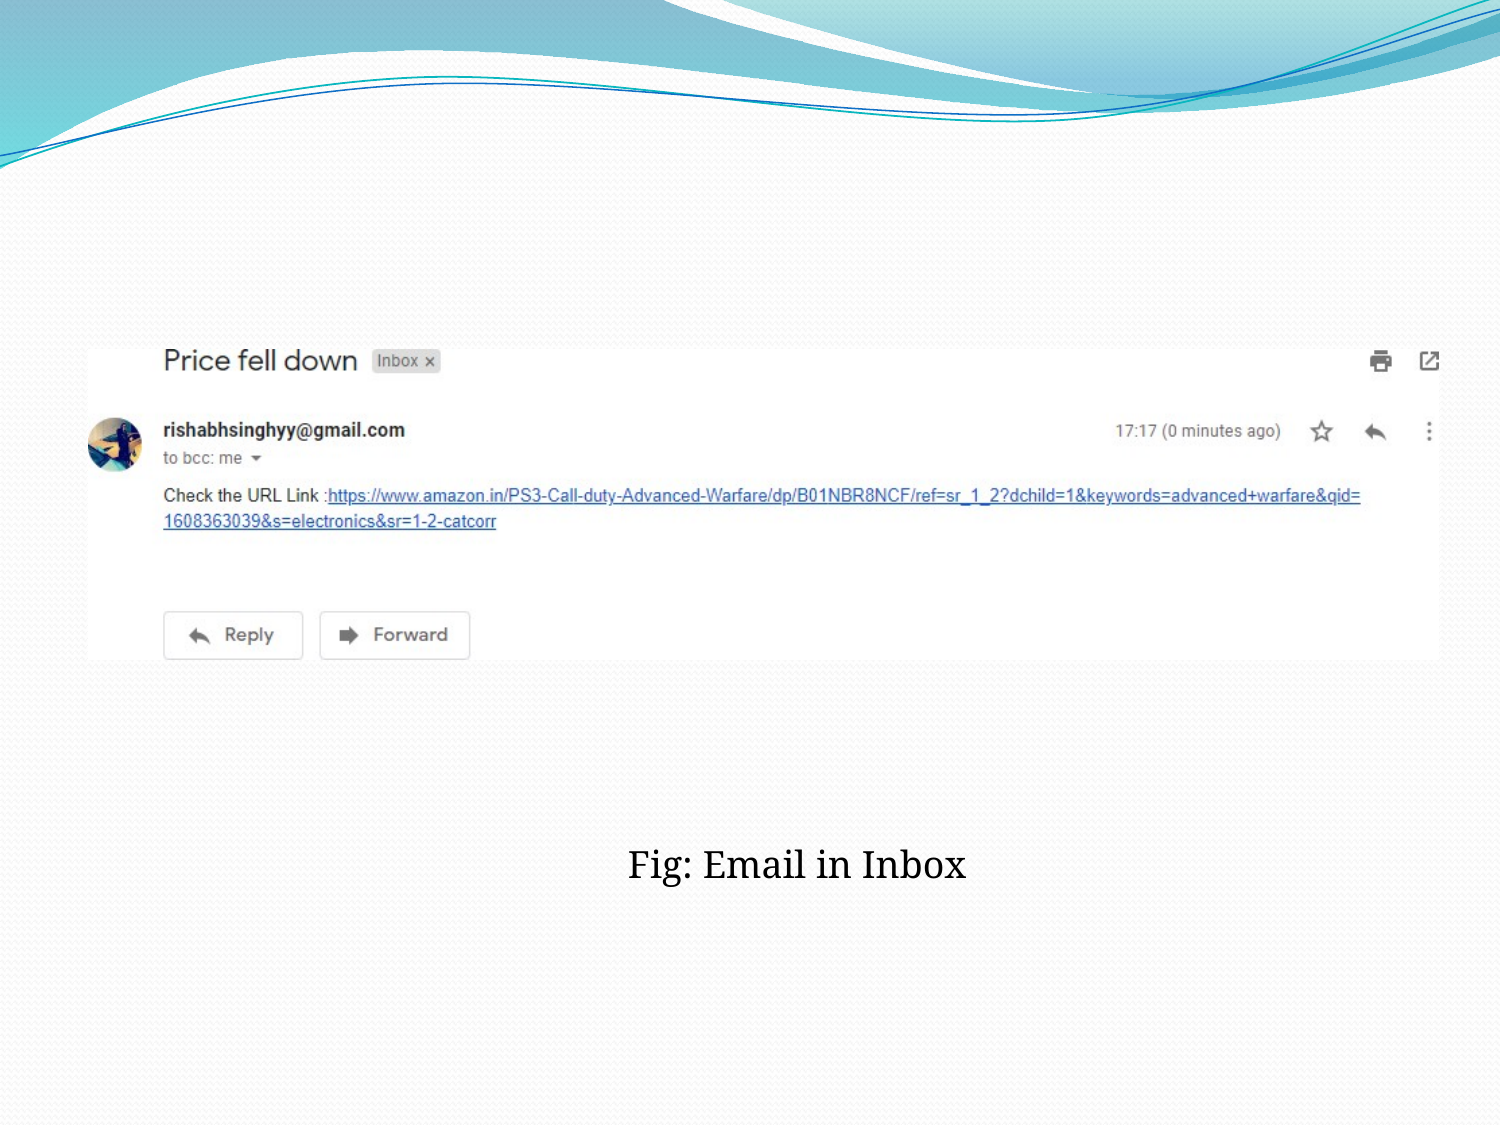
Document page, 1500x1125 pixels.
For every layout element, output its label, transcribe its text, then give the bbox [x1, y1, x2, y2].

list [88, 349, 1439, 660]
text_box Fig: Email in Inbox [537, 834, 1058, 894]
